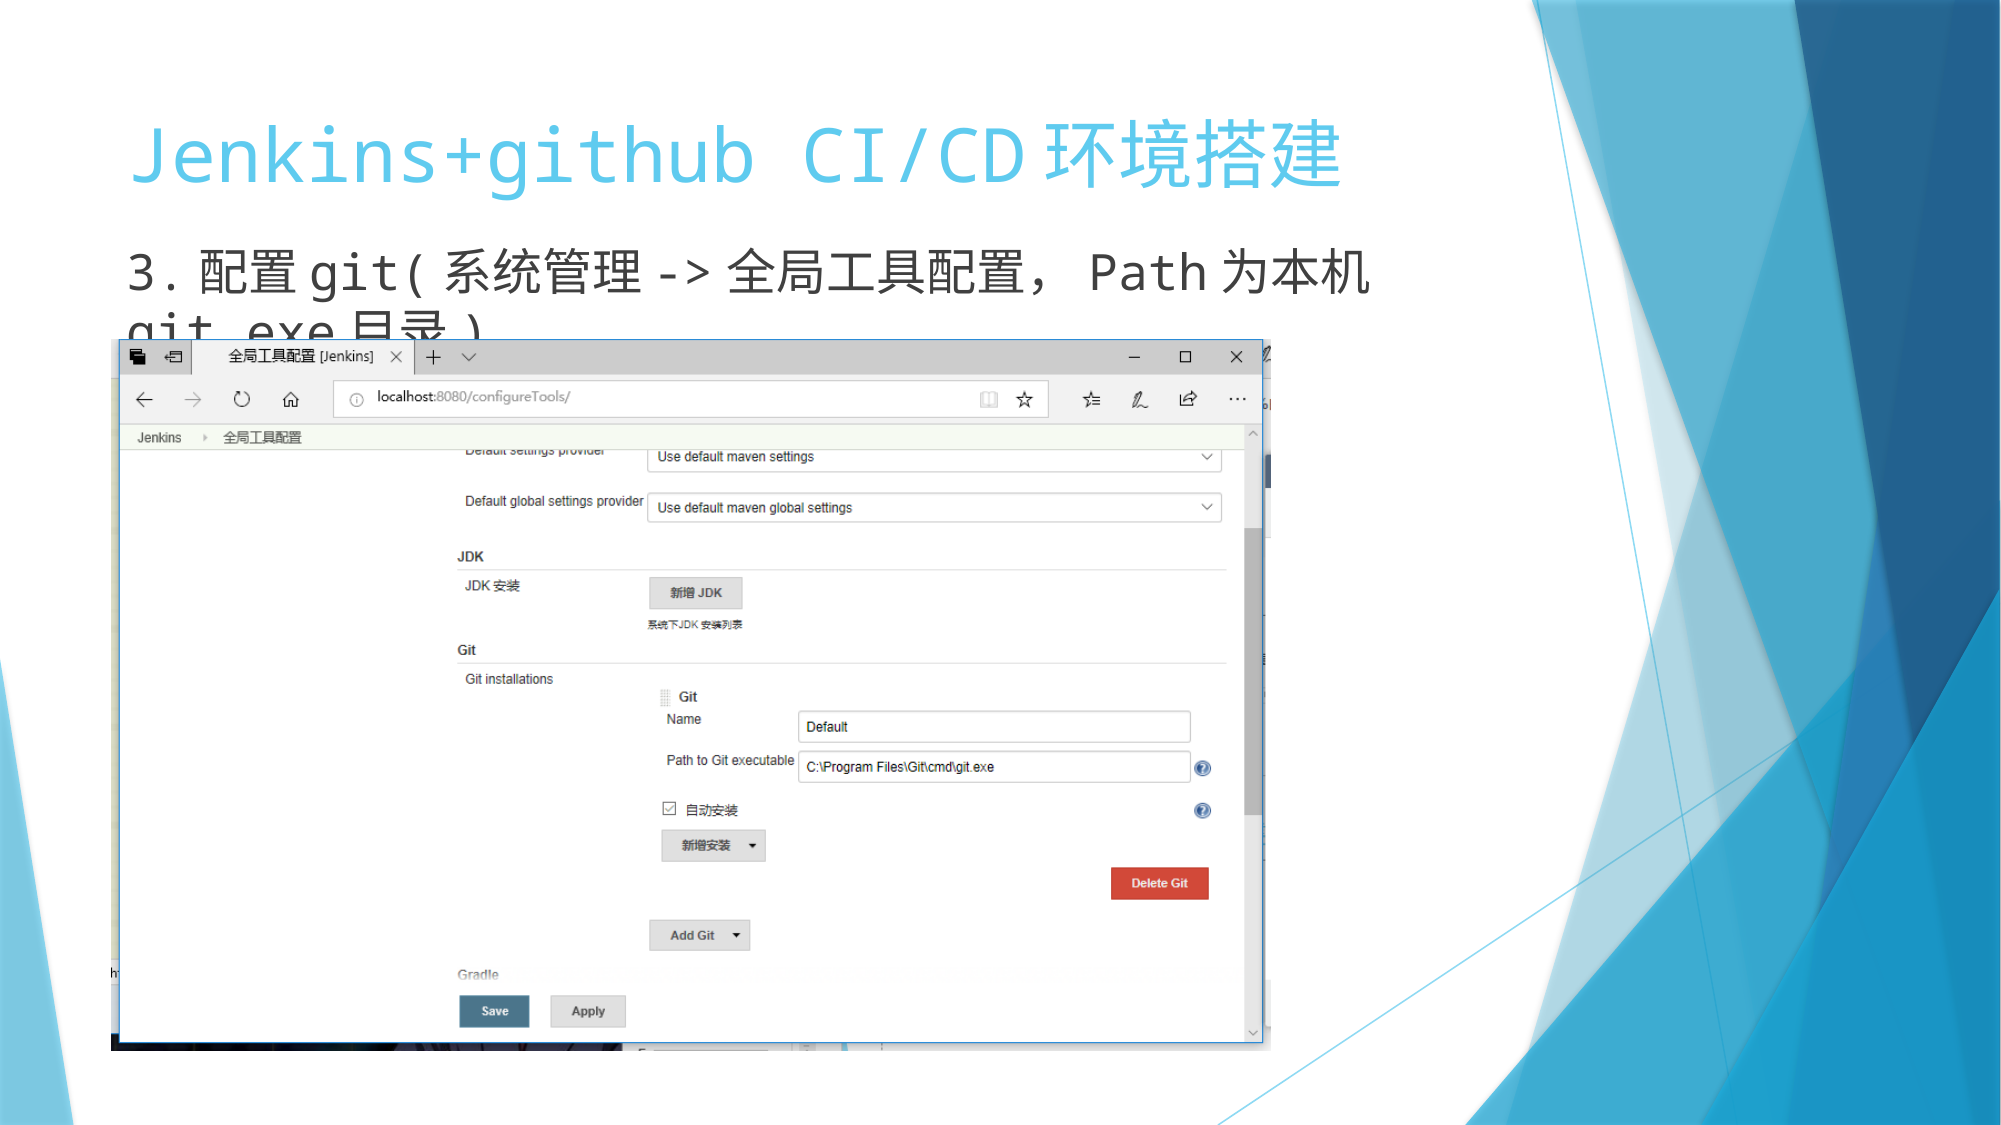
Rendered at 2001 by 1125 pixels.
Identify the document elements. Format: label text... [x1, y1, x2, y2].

title Jenkins+github CI/CD环境搭建 [111, 99, 1522, 232]
list 3.配置git(系统管理->全局工具配置，Path为本机git.exe目录) [111, 232, 1522, 992]
picture [110, 339, 1272, 1051]
